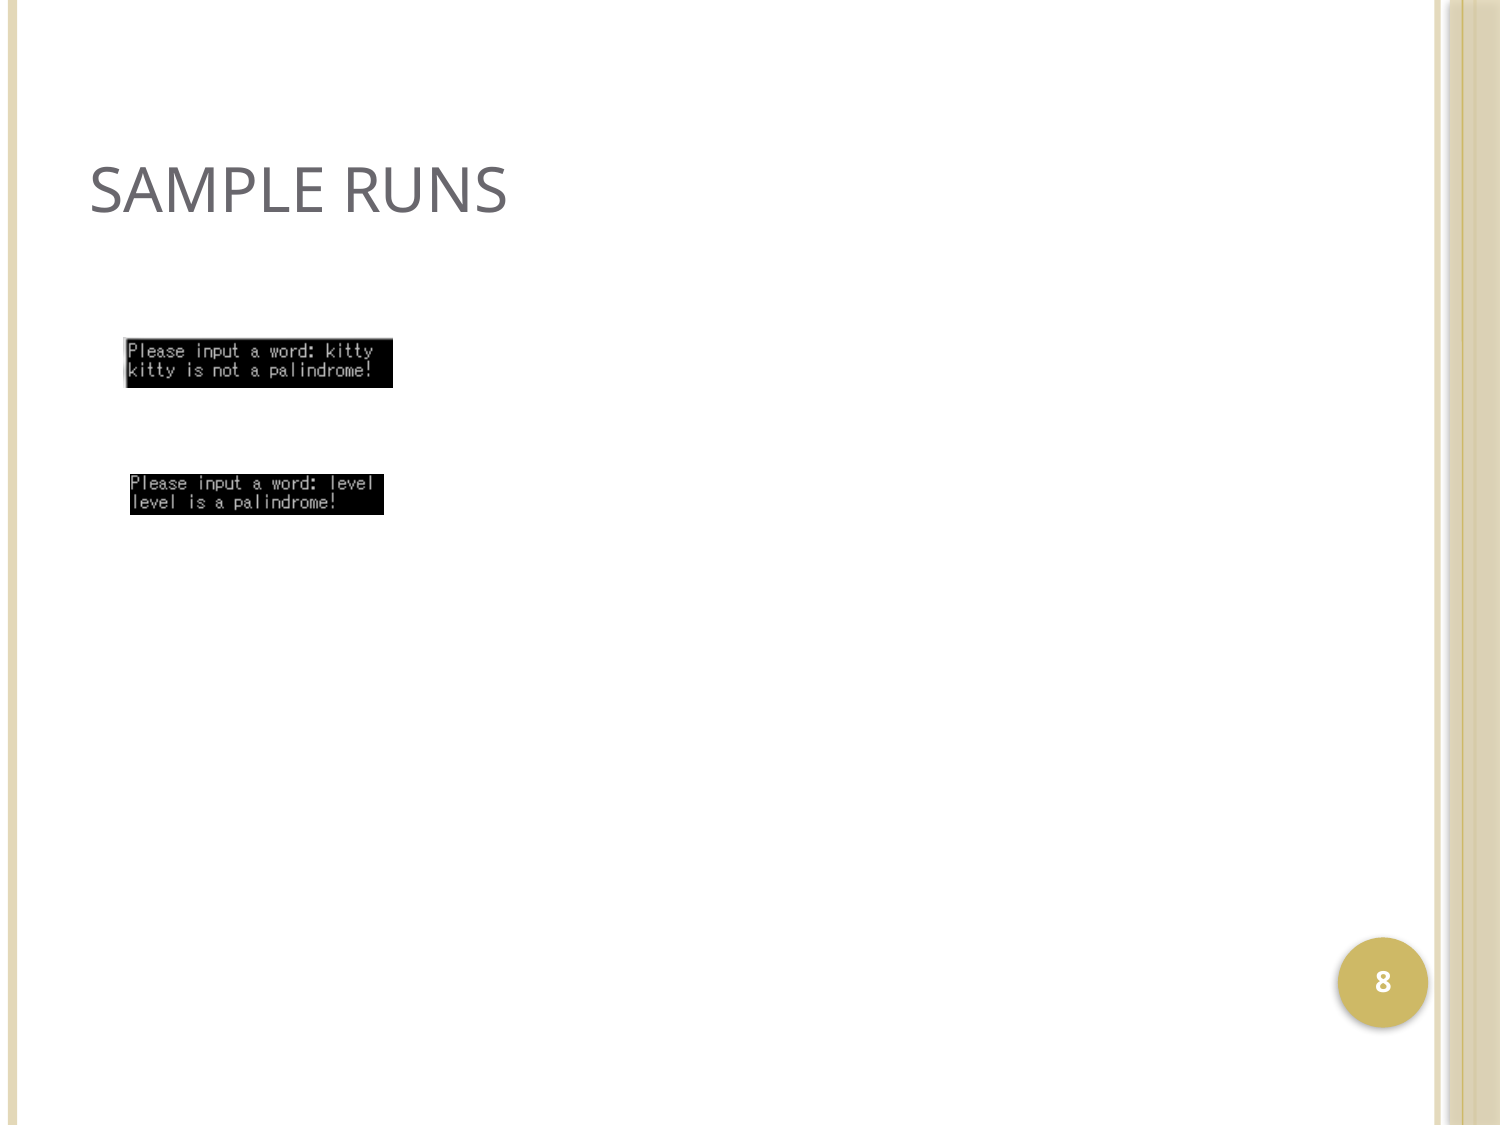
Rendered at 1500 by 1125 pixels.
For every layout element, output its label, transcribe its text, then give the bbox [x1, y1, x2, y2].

slide_number 8 [1333, 940, 1434, 1026]
title Sample Runs [75, 45, 1300, 233]
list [122, 336, 393, 388]
picture [129, 473, 384, 516]
